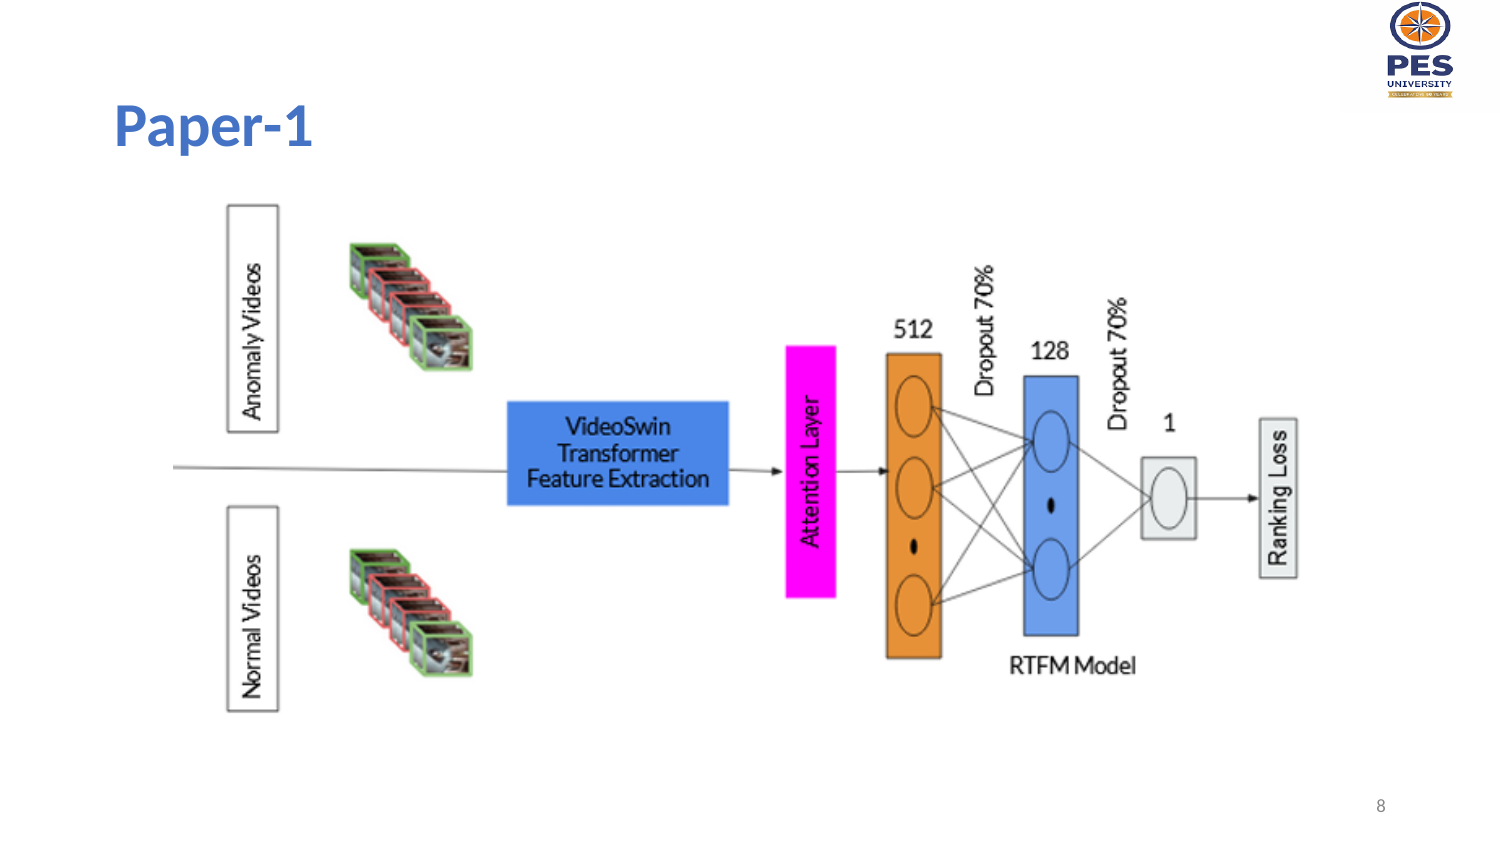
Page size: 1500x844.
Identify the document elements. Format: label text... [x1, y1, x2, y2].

title Paper-1 [103, 44, 1397, 208]
picture [173, 186, 1327, 766]
picture [1340, 0, 1500, 113]
slide_number ‹#› [1059, 782, 1397, 827]
